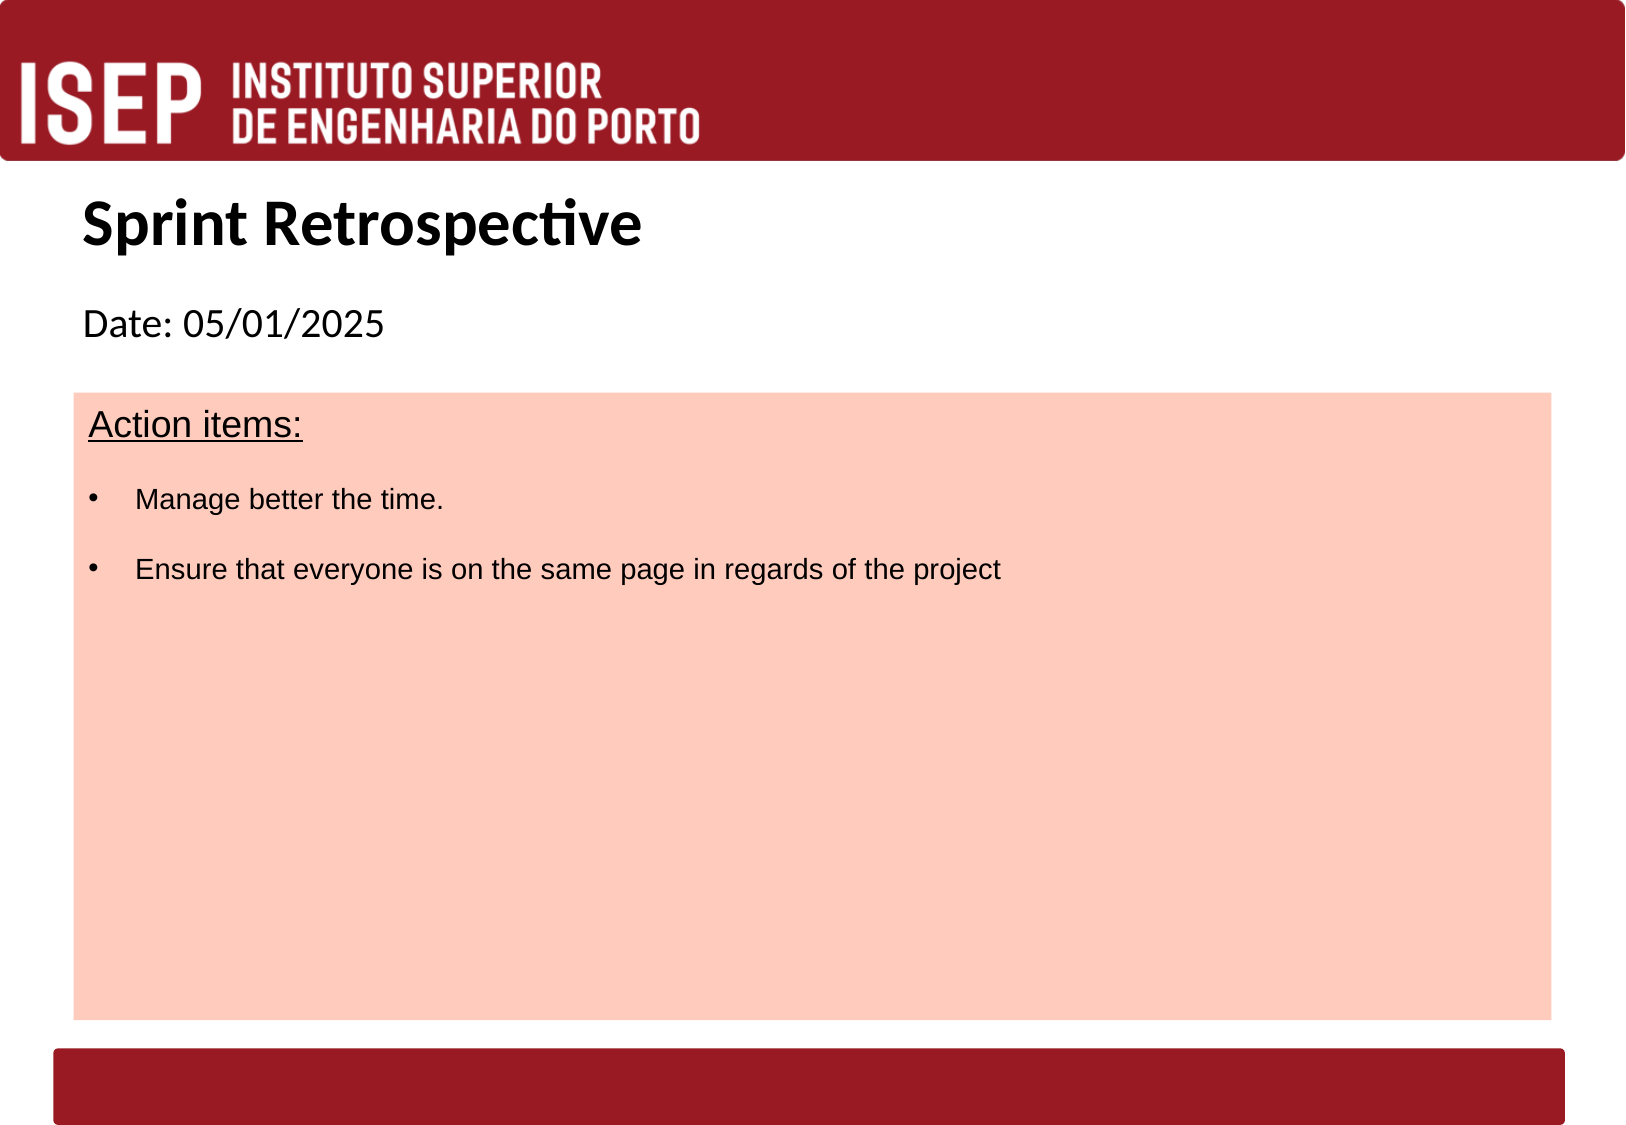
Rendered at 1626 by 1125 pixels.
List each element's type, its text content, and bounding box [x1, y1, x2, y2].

list Date: 05/01/2025 [67, 281, 1552, 1035]
picture [0, 0, 1625, 162]
text_box Action items: Manage better the time. Ensure that everyone is on the same page in regards of the project [72, 391, 1553, 1022]
title Sprint Retrospective [67, 164, 1552, 258]
